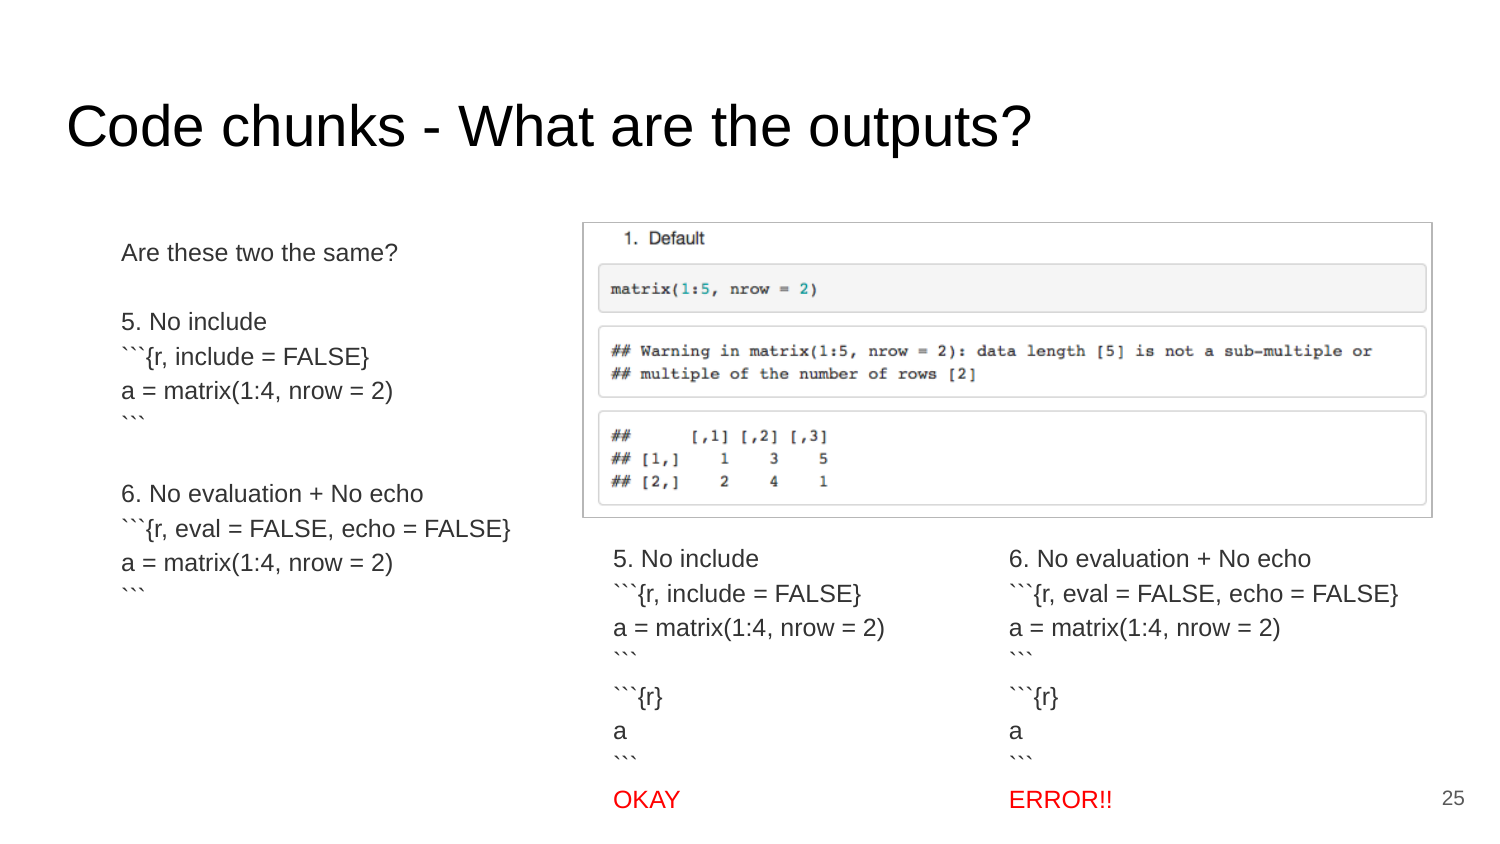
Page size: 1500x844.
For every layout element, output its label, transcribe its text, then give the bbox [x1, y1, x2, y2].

picture [583, 223, 1432, 517]
text_box 5. No include ```{r, include = FALSE} a = matrix(1:4, nrow = 2) ``` ```{r} a ``` OKAY [598, 534, 986, 818]
text_box 6. No evaluation + No echo ```{r, eval = FALSE, echo = FALSE} a = matrix(1:4, nrow = 2) ``` ```{r} a ``` ERROR!! [994, 534, 1439, 818]
text_box Are these two the same? 5. No include ```{r, include = FALSE} a = matrix(1:4, nrow = 2) ``` 6. No evaluation + No echo ```{r, eval = FALSE, echo = FALSE} a = matrix(1:4, nrow = 2) ``` [106, 175, 599, 668]
slide_number 25 [1389, 764, 1480, 830]
title Code chunks - What are the outputs? [51, 72, 1449, 167]
